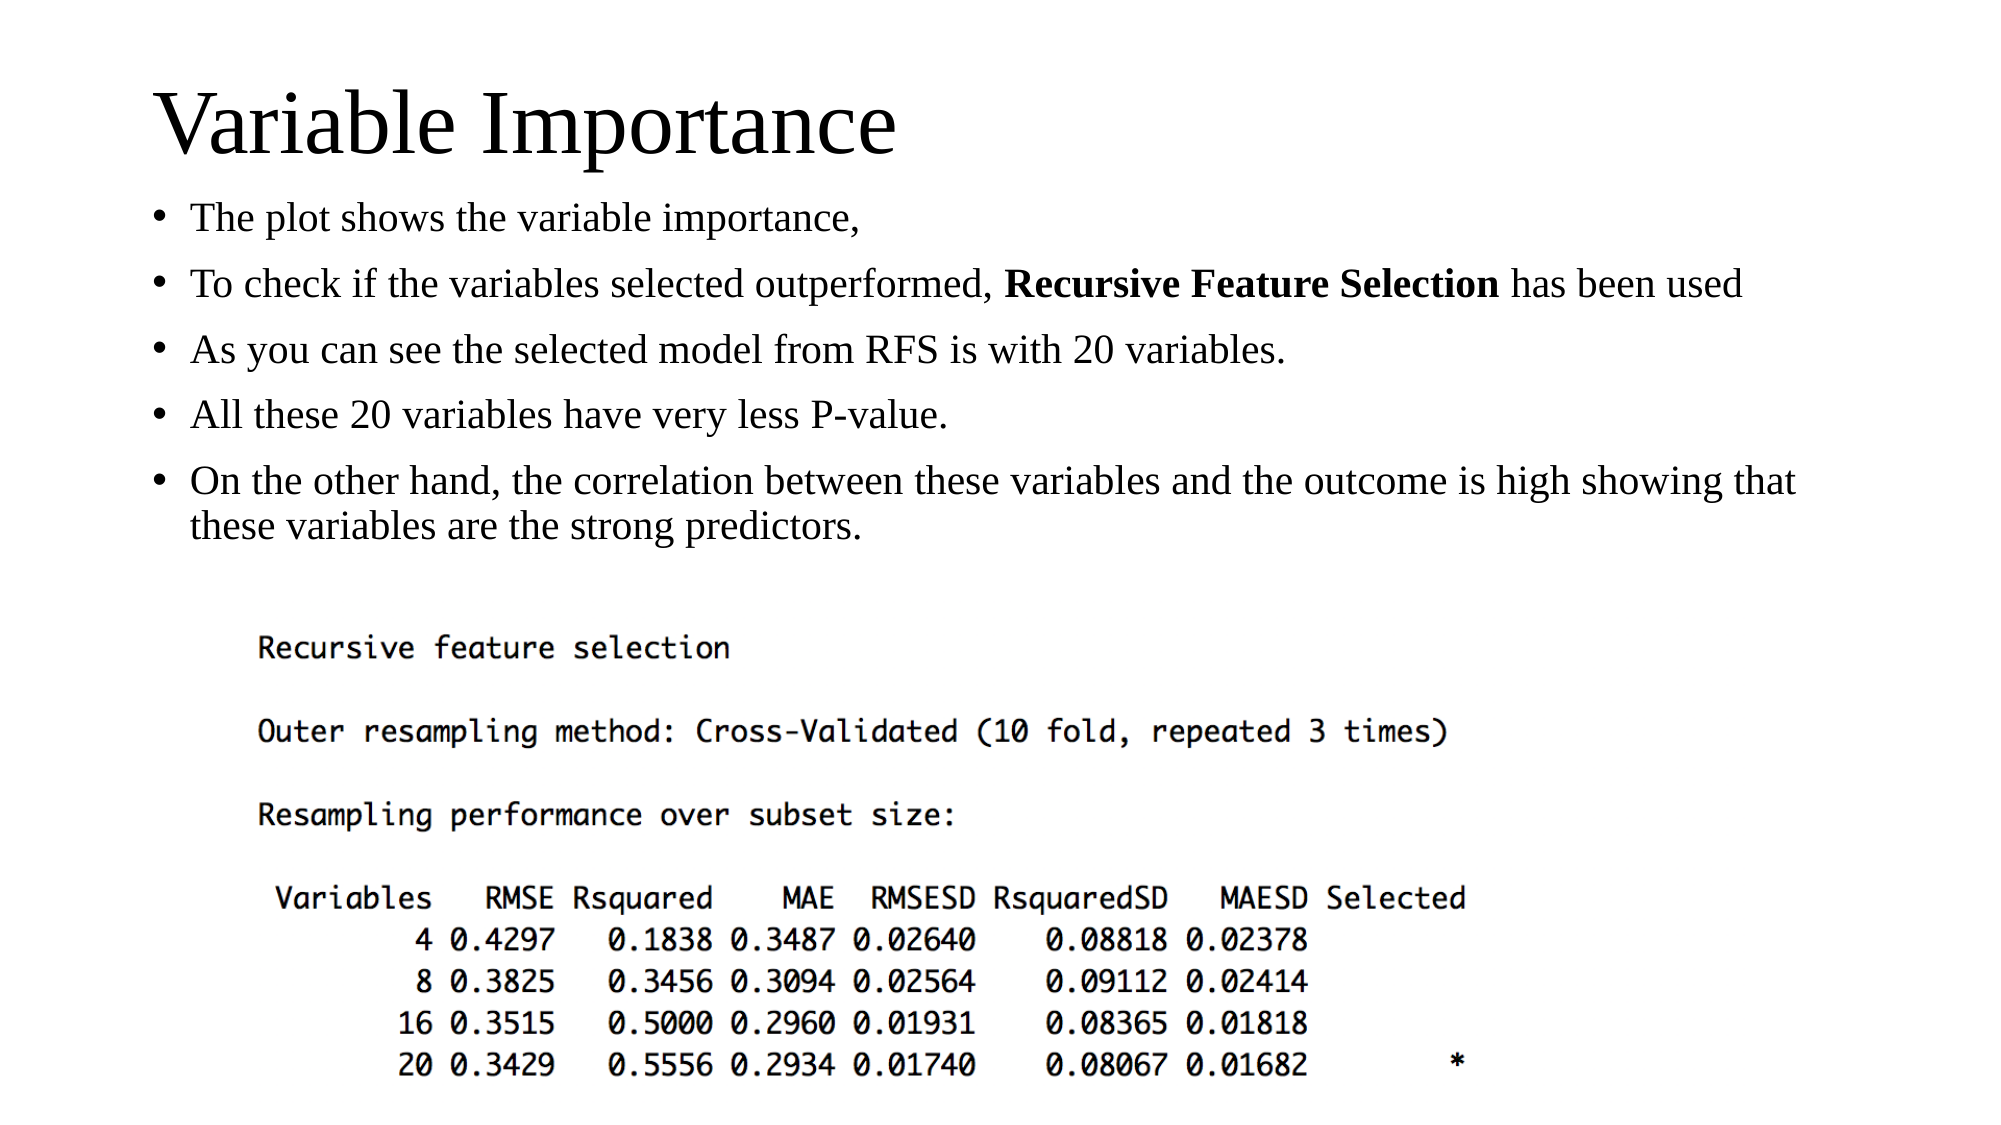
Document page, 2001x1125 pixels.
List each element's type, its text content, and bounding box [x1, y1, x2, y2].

picture [248, 600, 1752, 1111]
title Variable Importance [137, 59, 1863, 187]
list The plot shows the variable importance, To check if the variables selected outperformed, Recursive Feature Selection has been used As you can see the selected model from RFS is with 20 variables. All these 20 variables have very less P-value. On the other hand, the correlation between these variables and the outcome is high showing that these variables are the strong predictors. [137, 187, 1863, 1014]
